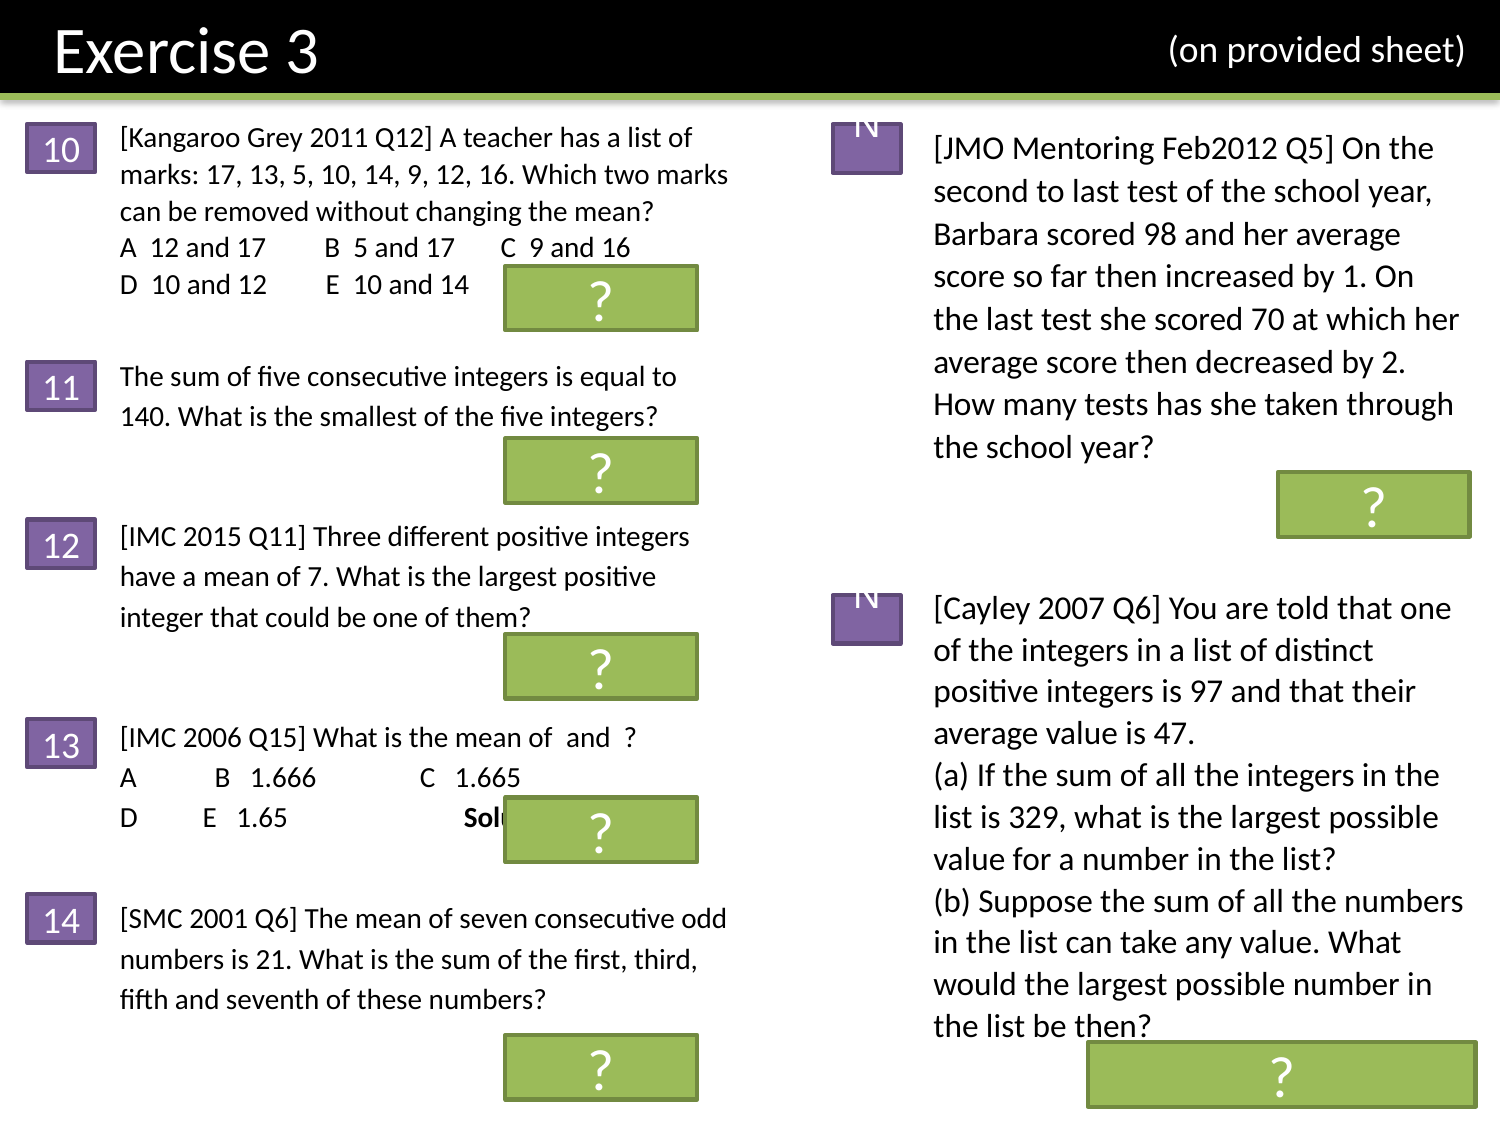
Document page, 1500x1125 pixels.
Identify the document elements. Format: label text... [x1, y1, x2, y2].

text_box ? [1276, 470, 1472, 539]
text_box [JMO Mentoring Feb2012 Q5] On the second to last test of the school year, Barbara scored 98 and her average score so far then increased by 1. On the last test she scored 70 at which her average score then decreased by 2. How many tests has she taken through the school year? Solution: 10 [Cayley 2007 Q6] You are told that one of the integers in a list of distinct positive integers is 97 and that their average value is 47. (a) If the sum of all the integers in the list is 329, what is the largest possible value for a number in the list? (b) Suppose the sum of all the numbers in the list can take any value. What would the largest possible number in the list be then? Solution: (a) 217 (b) 1078 [918, 116, 1481, 1111]
text_box 11 [25, 360, 97, 412]
text_box ? [503, 632, 699, 701]
text_box ? [503, 436, 699, 505]
text_box N1 [831, 122, 903, 175]
text_box 14 [25, 892, 97, 945]
text_box 13 [25, 717, 97, 769]
text_box ? [1086, 1040, 1478, 1109]
text_box 12 [25, 517, 97, 570]
text_box ? [503, 795, 699, 864]
text_box ? [503, 1033, 699, 1102]
text_box 10 [25, 122, 97, 174]
text_box ? [503, 264, 699, 332]
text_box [0, 0, 1500, 99]
text_box N2 [831, 593, 903, 646]
